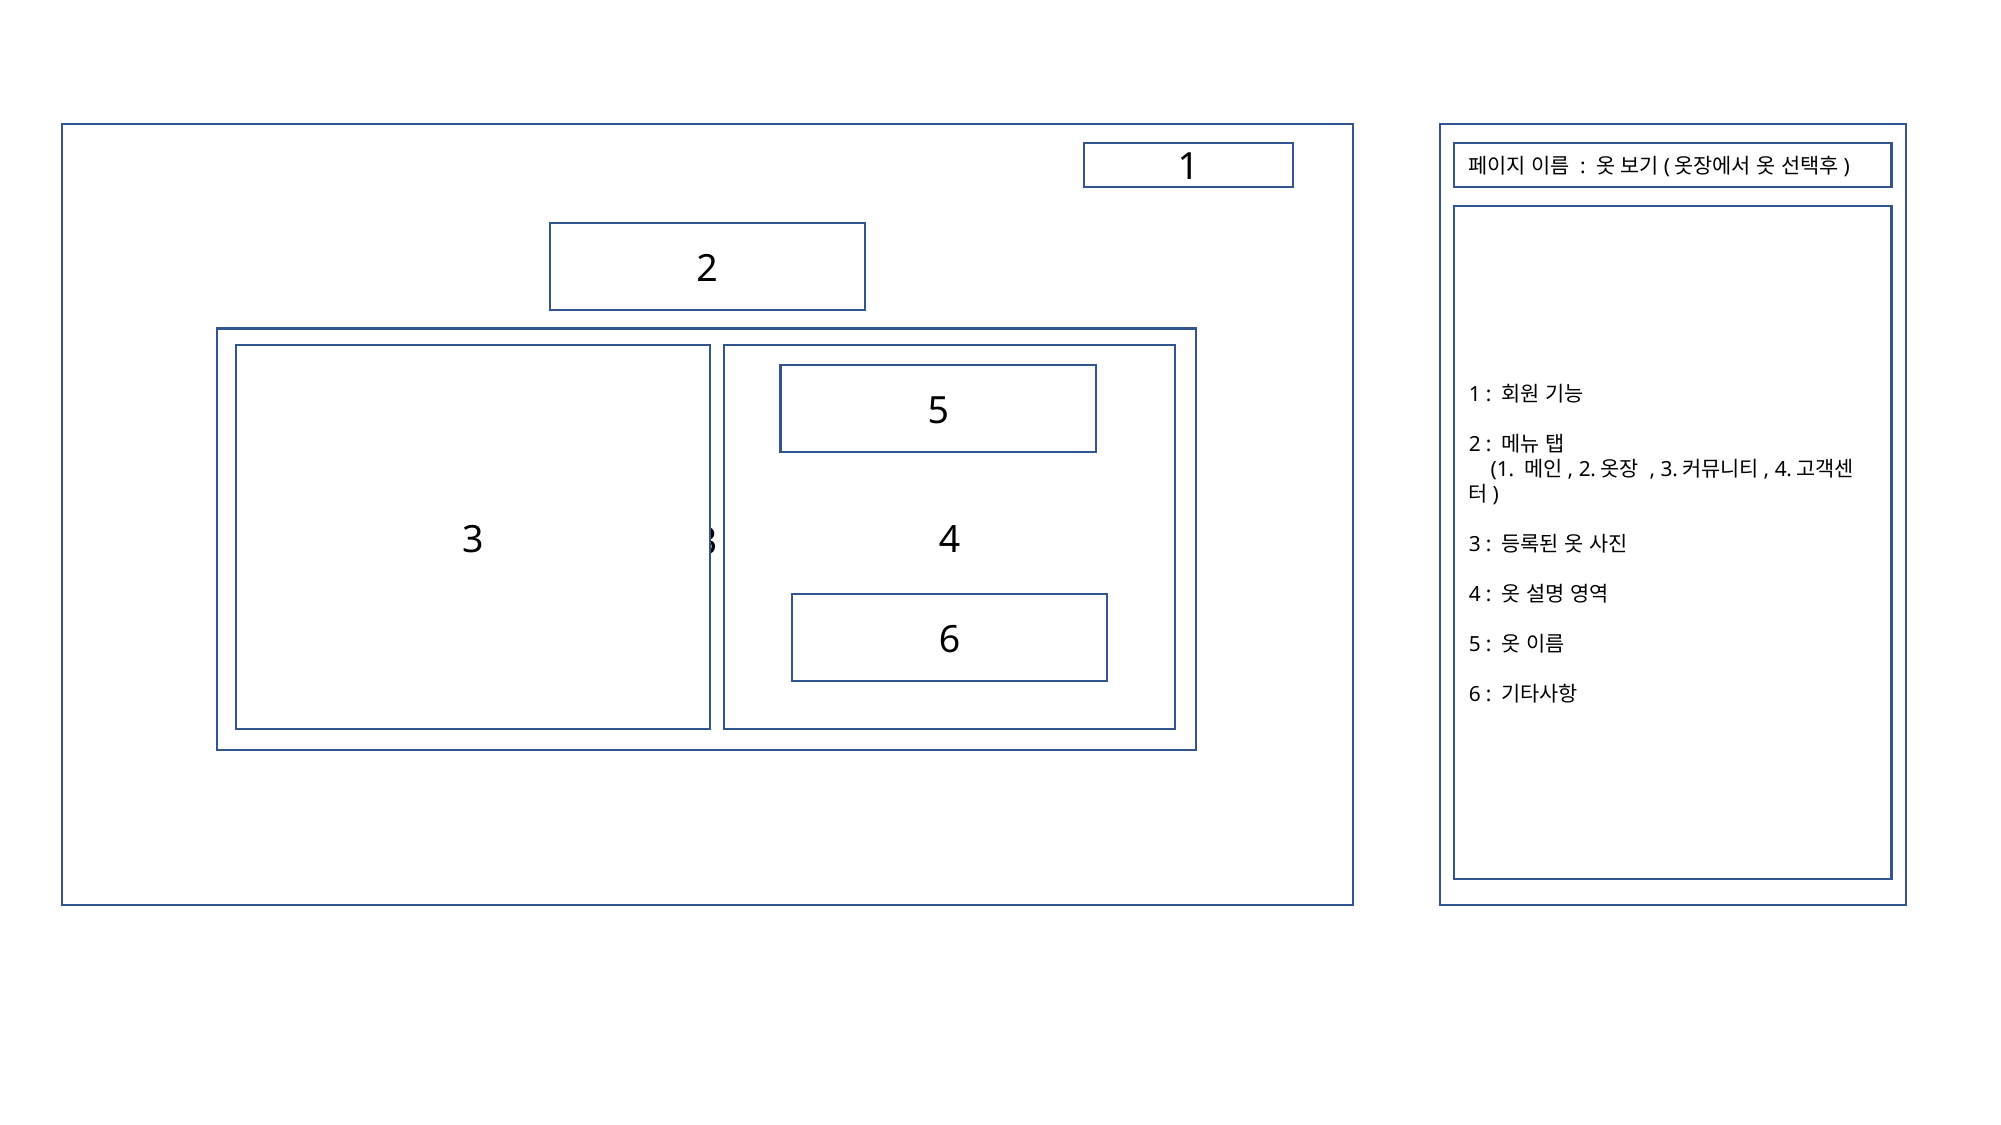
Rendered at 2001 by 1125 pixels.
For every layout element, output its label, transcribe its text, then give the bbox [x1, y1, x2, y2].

text_box 1 : 회원 기능 2 : 메뉴 탭 (1. 메인, 2.옷장 , 3.커뮤니티, 4.고객센터) 3 : 등록된 옷 사진 4 : 옷 설명 영역 5 : 옷 이름 6 : 기타사항 [1453, 205, 1893, 880]
text_box 6 [791, 593, 1108, 682]
text_box [61, 123, 1354, 906]
text_box 4 [723, 344, 1176, 730]
text_box 페이지 이름 : 옷 보기(옷장에서 옷 선택후) [1453, 142, 1893, 188]
text_box 3 [235, 344, 711, 730]
text_box 1 [1083, 142, 1294, 188]
text_box 2 [549, 222, 866, 311]
text_box 3 [216, 327, 1197, 751]
text_box 5 [779, 364, 1097, 453]
text_box [1439, 123, 1907, 906]
